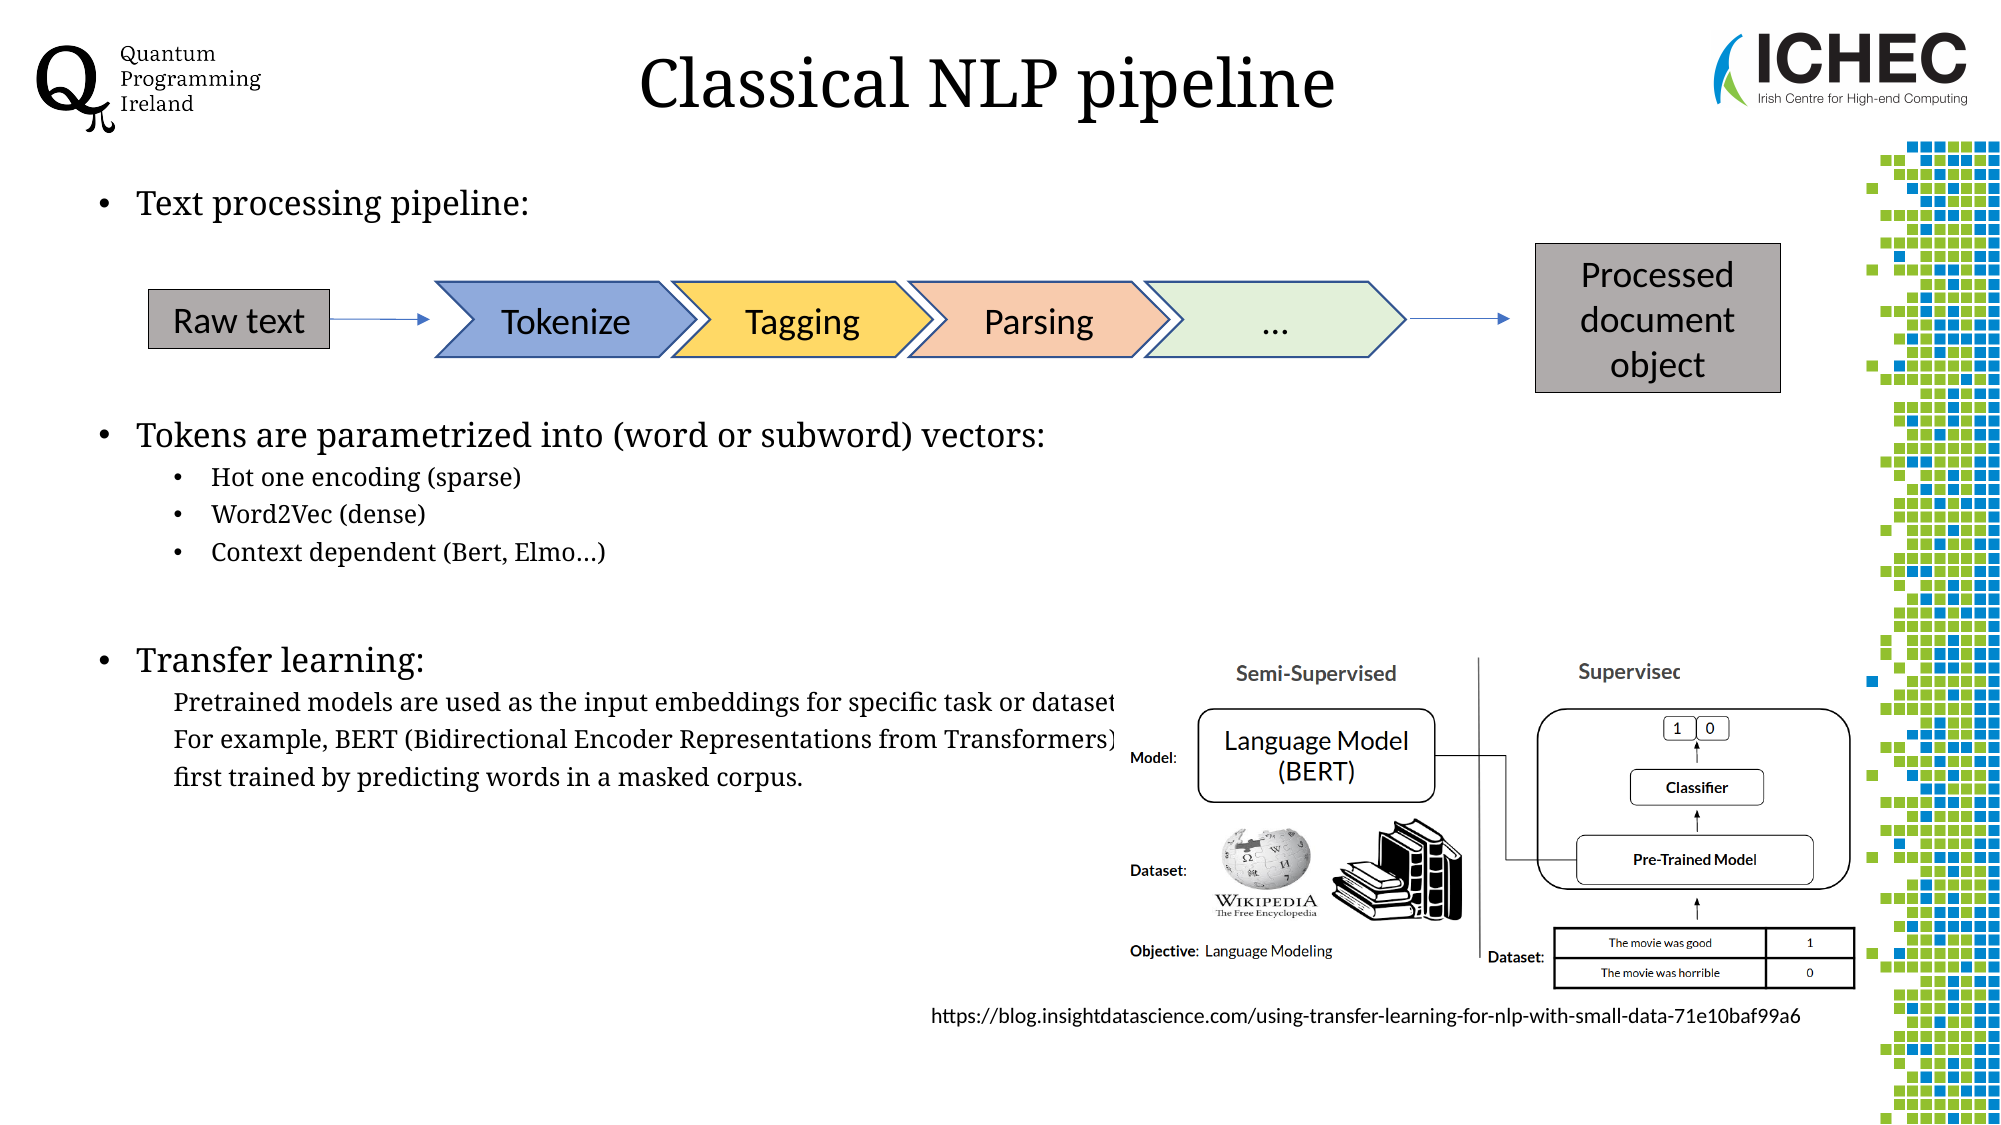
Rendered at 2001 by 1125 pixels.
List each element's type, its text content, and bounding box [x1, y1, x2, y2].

title Classical NLP pipeline [313, 31, 1662, 141]
picture [30, 37, 265, 135]
text_box https://blog.insightdatascience.com/using-transfer-learning-for-nlp-with-small-data-71e10baf99a6 [916, 994, 1917, 1036]
picture [1711, 30, 1970, 108]
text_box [148, 243, 1781, 395]
list Text processing pipeline: Tokens are parametrized into (word or subword) vectors: Hot one encoding (sparse) Word2Vec (dense) Context dependent (Bert, Elmo…) Transfer learning: Pretrained models are used as the input embeddings for specific task or datasets. For example, BERT (Bidirectional Encoder Representations from Transformers) is first trained by predicting words in a masked corpus. [83, 179, 1852, 1004]
picture [1114, 140, 2001, 1125]
